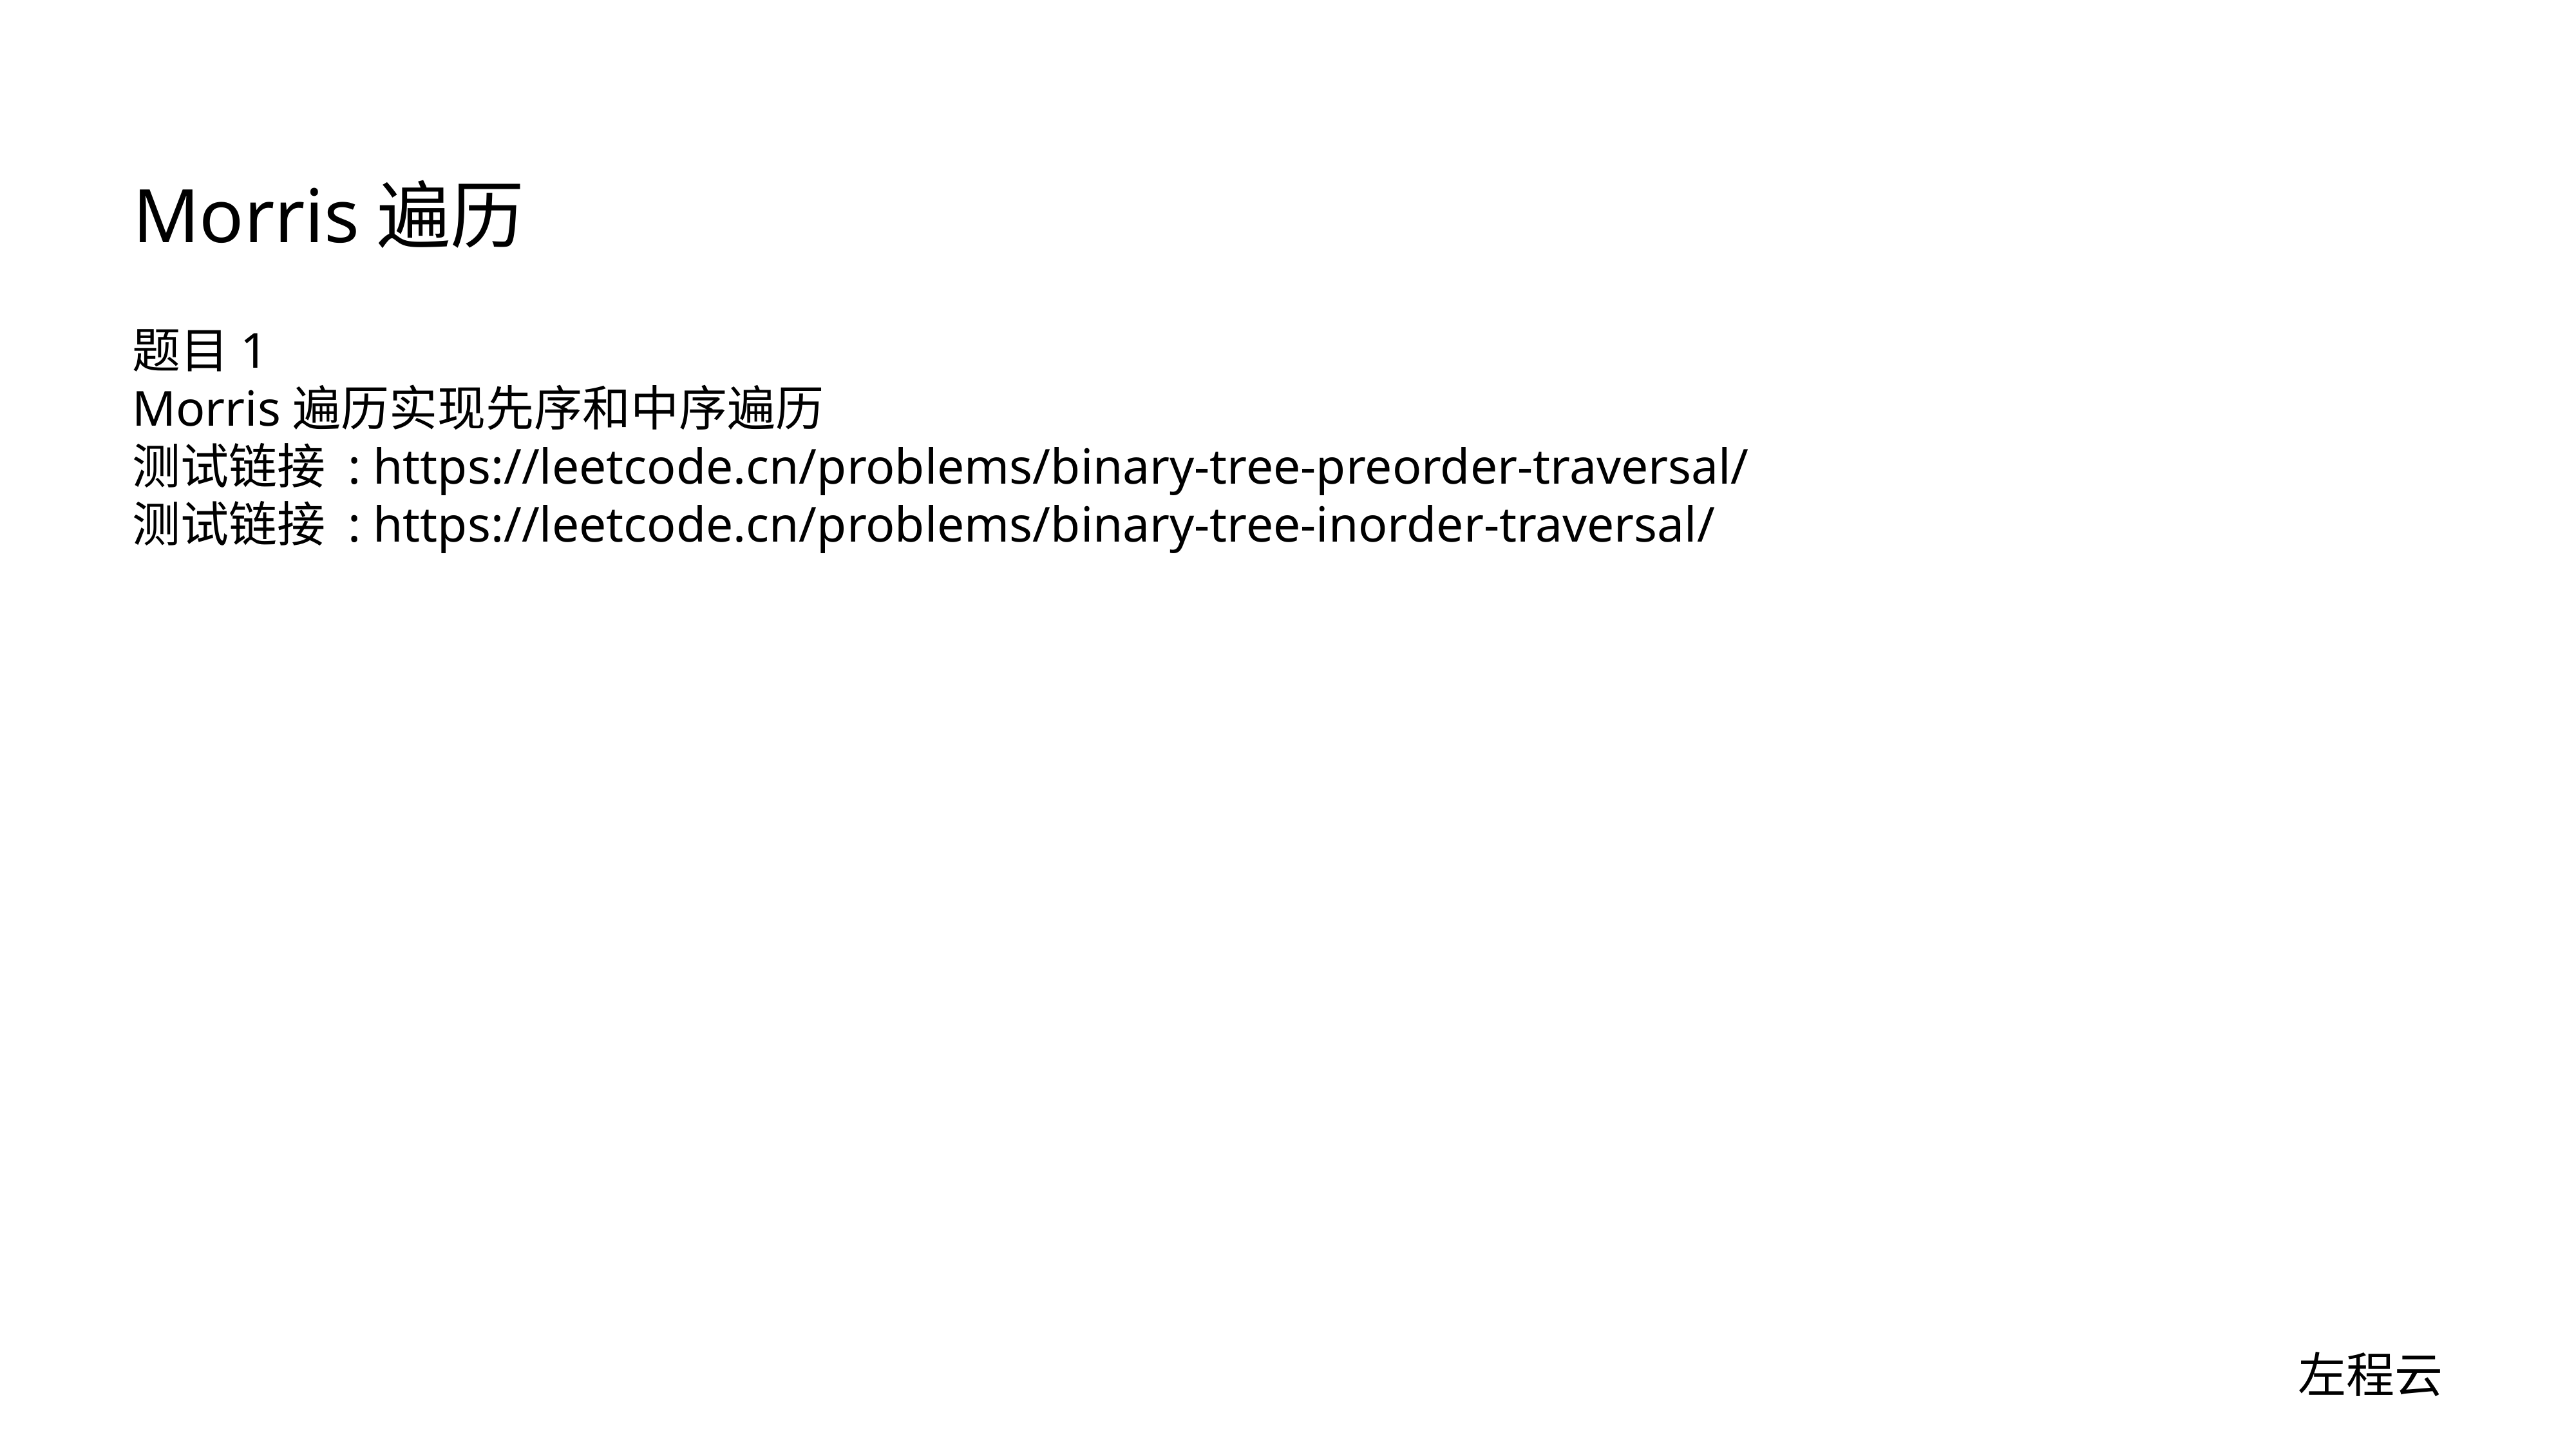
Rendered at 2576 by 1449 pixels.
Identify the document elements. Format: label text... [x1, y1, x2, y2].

text_box 左程云 [127, 1339, 2449, 1408]
text_box 题目1 Morris遍历实现先序和中序遍历 测试链接 : https://leetcode.cn/problems/binary-tree-preorder-traversal/ 测试链接 : https://leetcode.cn/problems/binary-tree-inorder-traversal/ [127, 314, 2449, 1304]
title Morris遍历 [127, 48, 2449, 263]
